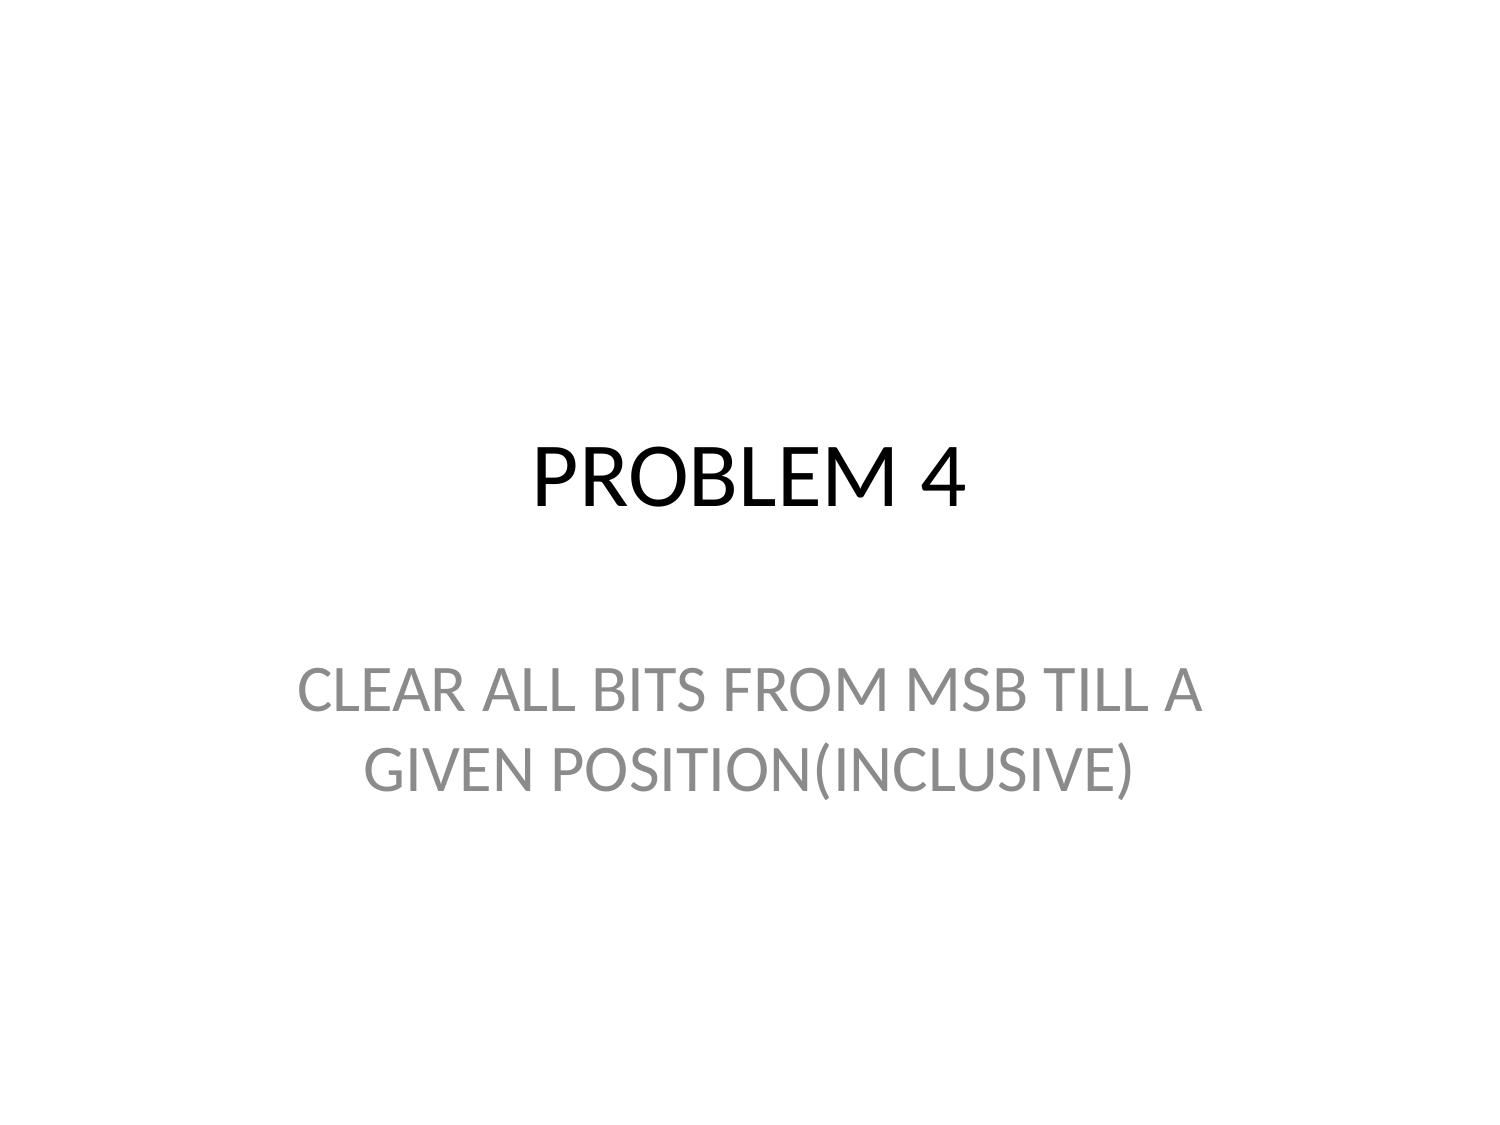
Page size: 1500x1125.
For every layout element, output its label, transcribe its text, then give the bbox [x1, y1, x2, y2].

subtitle CLEAR ALL BITS FROM MSB TILL A GIVEN POSITION(INCLUSIVE) [225, 637, 1275, 925]
title PROBLEM 4 [112, 349, 1388, 591]
